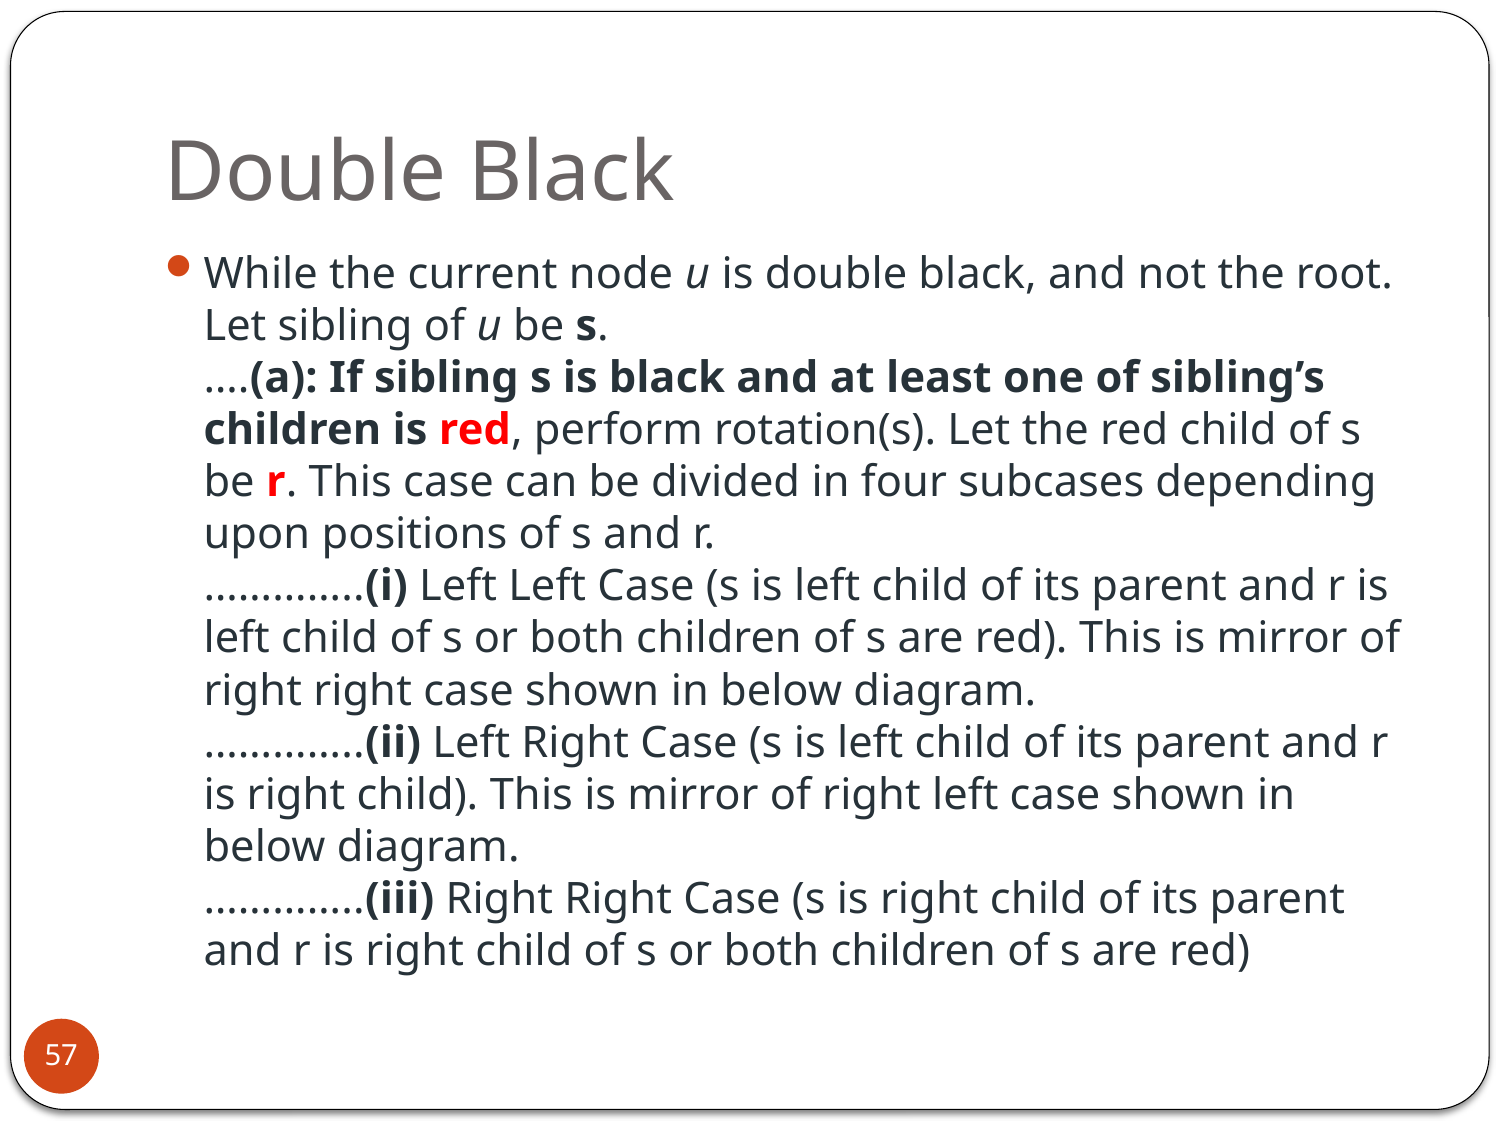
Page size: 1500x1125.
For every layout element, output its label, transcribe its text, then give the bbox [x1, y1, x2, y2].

slide_number 57 [23, 1018, 99, 1094]
list While the current node u is double black, and not the root. Let sibling of u be s. ….(a): If sibling s is black and at least one of sibling’s children is red, perform rotation(s). Let the red child of s be r. This case can be divided in four subcases depending upon positions of s and r. …………..(i) Left Left Case (s is left child of its parent and r is left child of s or both children of s are red). This is mirror of right right case shown in below diagram. …………..(ii) Left Right Case (s is left child of its parent and r is right child). This is mirror of right left case shown in below diagram. …………..(iii) Right Right Case (s is right child of its parent and r is right child of s or both children of s are red) [150, 237, 1425, 988]
title Double Black [150, 45, 1425, 233]
